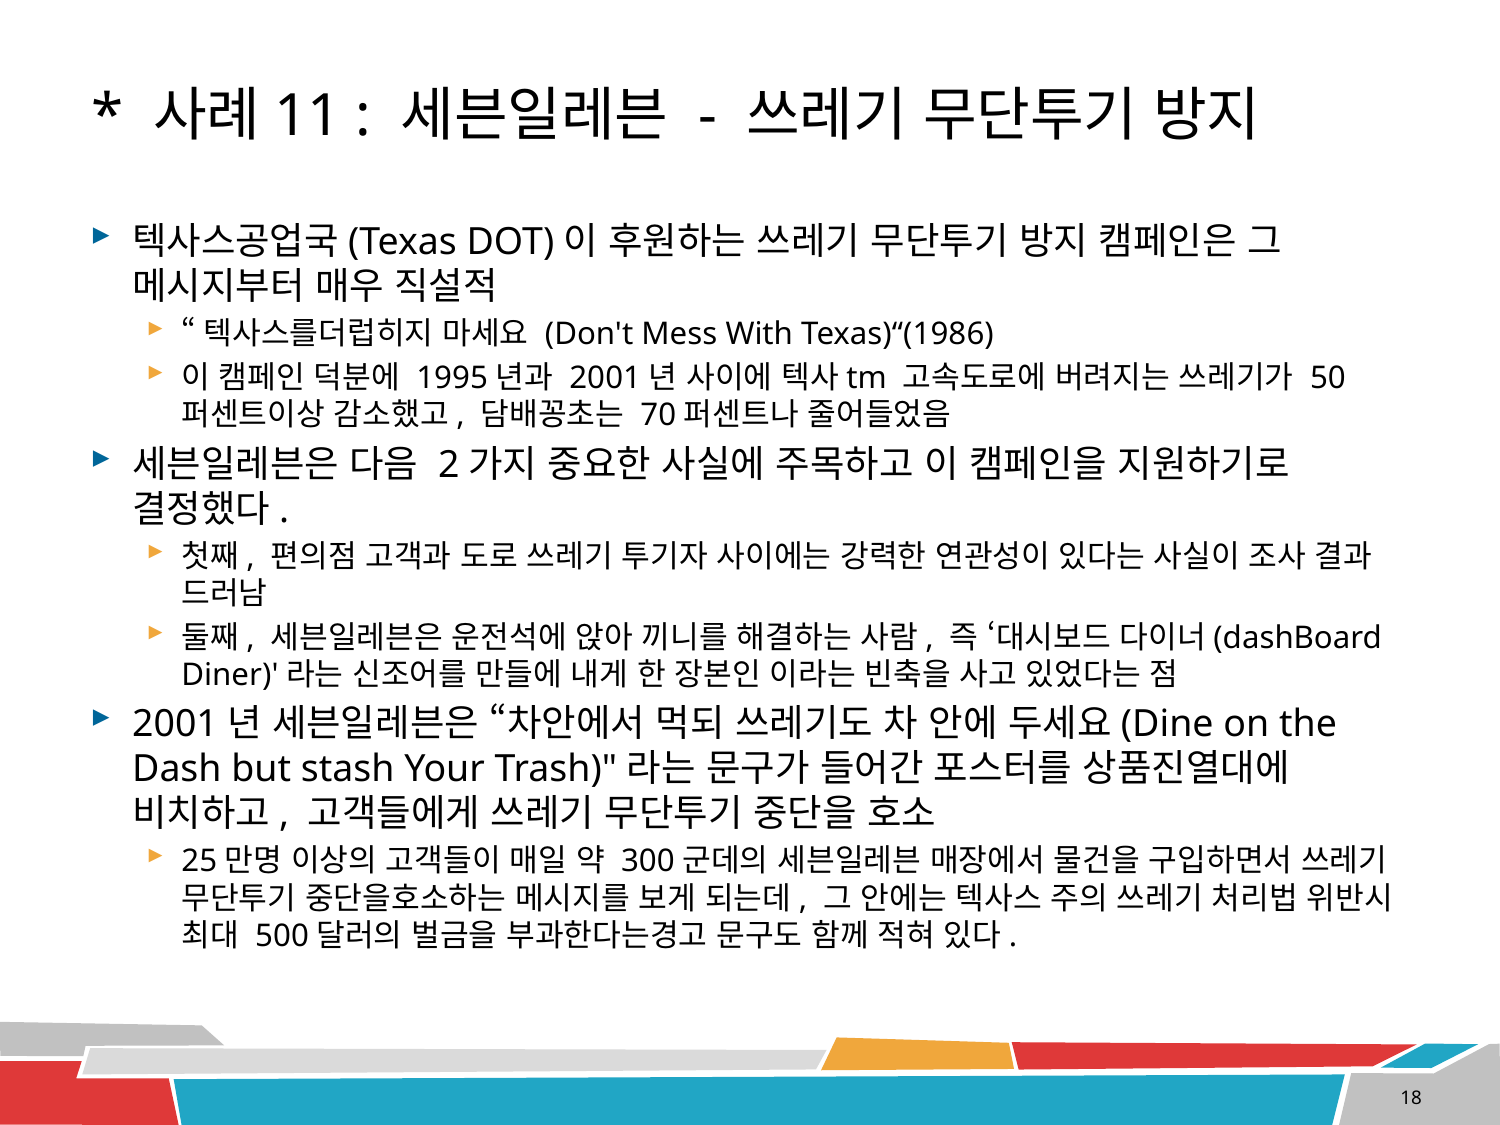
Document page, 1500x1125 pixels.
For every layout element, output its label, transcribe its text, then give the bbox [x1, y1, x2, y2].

list 텍사스공업국(Texas DOT)이 후원하는 쓰레기 무단투기 방지 캠페인은 그 메시지부터 매우 직설적 “텍사스를더럽히지 마세요 (Don't Mess With Texas)“(1986) 이 캠페인 덕분에 1995년과 2001년 사이에 텍사tm 고속도로에 버려지는 쓰레기가 50퍼센트이상 감소했고, 담배꽁초는 70퍼센트나 줄어들었음 세븐일레븐은 다음 2가지 중요한 사실에 주목하고 이 캠페인을 지원하기로 결정했다. 첫째, 편의점 고객과 도로 쓰레기 투기자 사이에는 강력한 연관성이 있다는 사실이 조사 결과 드러남 둘째, 세븐일레븐은 운전석에 앉아 끼니를 해결하는 사람, 즉 ‘대시보드 다이너(dashBoard Diner)'라는 신조어를 만들에 내게 한 장본인 이라는 빈축을 사고 있었다는 점 2001년 세븐일레븐은 “차안에서 먹되 쓰레기도 차 안에 두세요(Dine on the Dash but stash Your Trash)"라는 문구가 들어간 포스터를 상품진열대에 비치하고, 고객들에게 쓰레기 무단투기 중단을 호소 25만명 이상의 고객들이 매일 약 300군데의 세븐일레븐 매장에서 물건을 구입하면서 쓰레기 무단투기 중단을호소하는 메시지를 보게 되는데, 그 안에는 텍사스 주의 쓰레기 처리법 위반시 최대 500달러의 벌금을 부과한다는경고 문구도 함께 적혀 있다. [75, 209, 1425, 965]
slide_number 18 [1361, 1079, 1437, 1118]
title * 사례11 : 세븐일레븐 - 쓰레기 무단투기 방지 [76, 17, 1500, 206]
